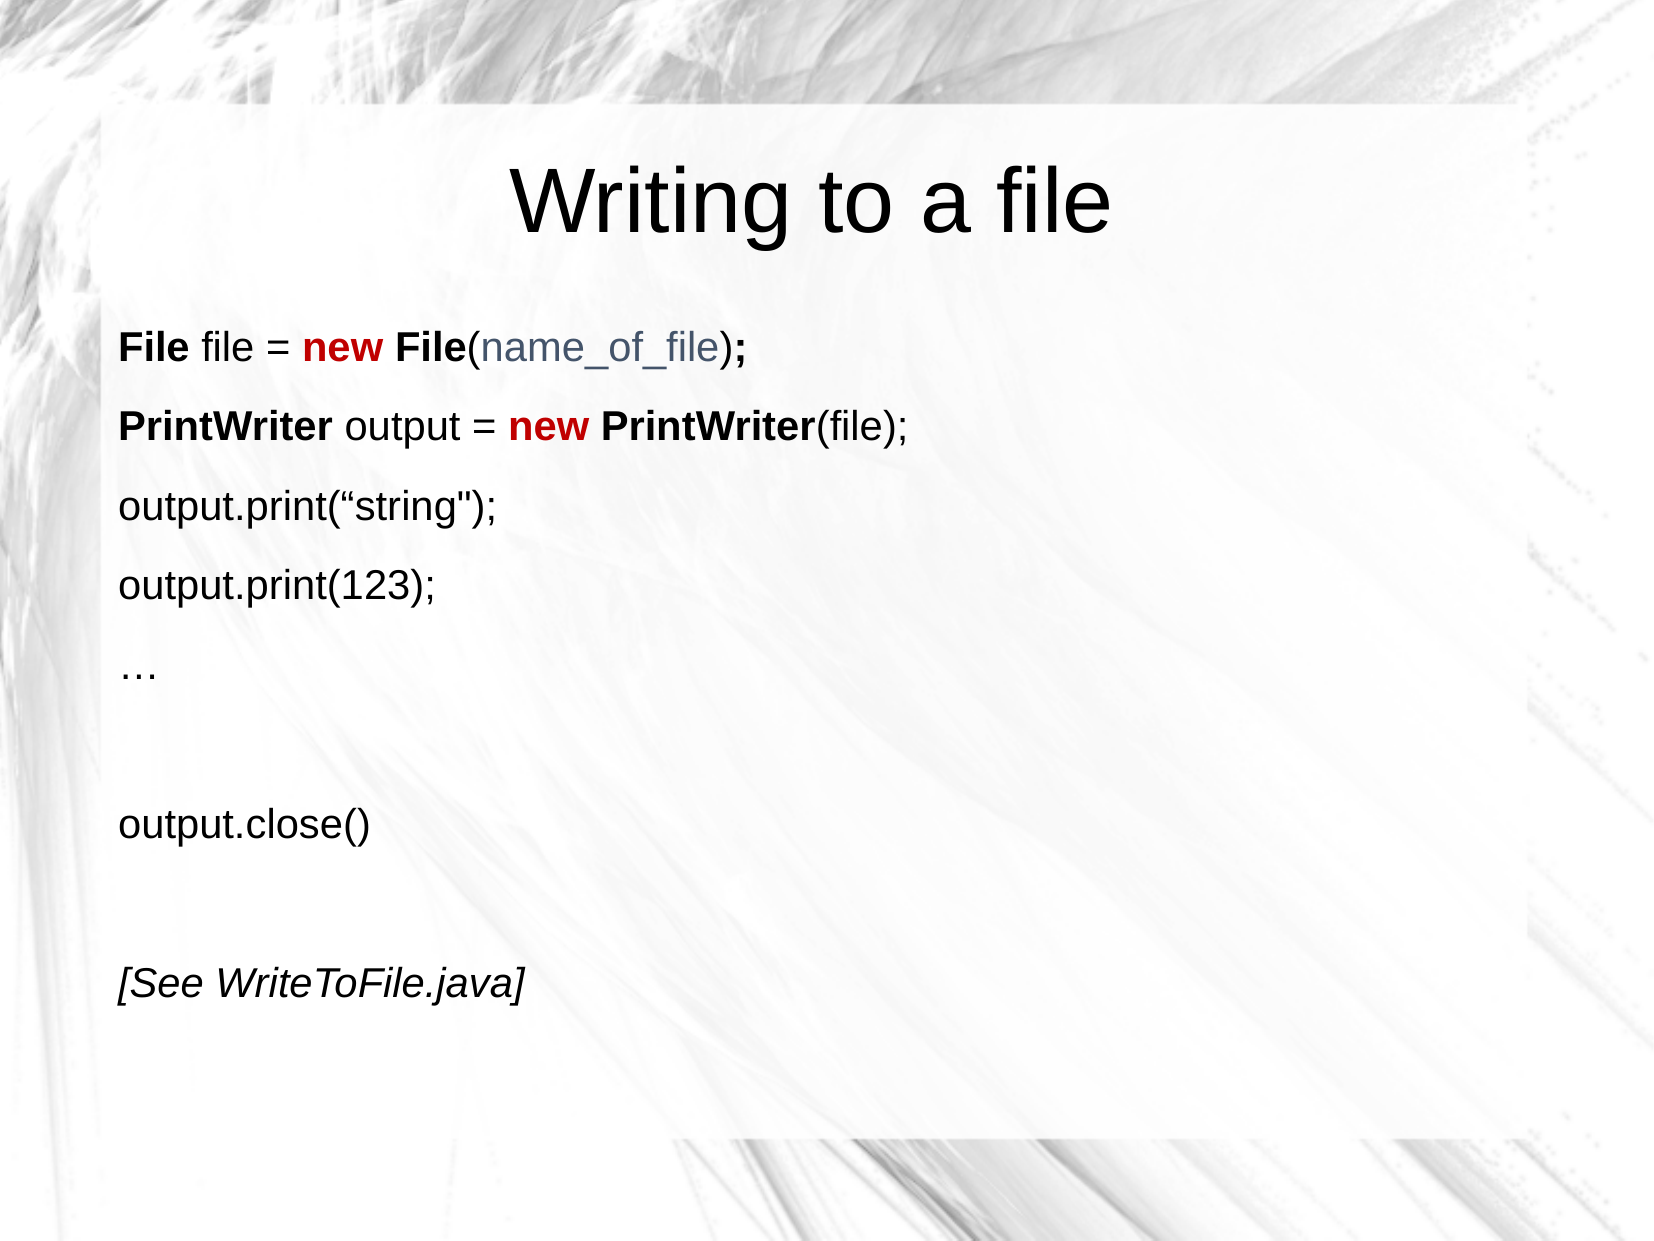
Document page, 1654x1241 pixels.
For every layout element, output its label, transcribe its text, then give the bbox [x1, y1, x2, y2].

title Writing to a file [118, 112, 1506, 281]
list File file = new File(name_of_file); PrintWriter output = new PrintWriter(file); output.print(“string"); output.print(123); … output.close() [See WriteToFile.java] [118, 319, 1571, 1102]
picture [0, 0, 1654, 1241]
